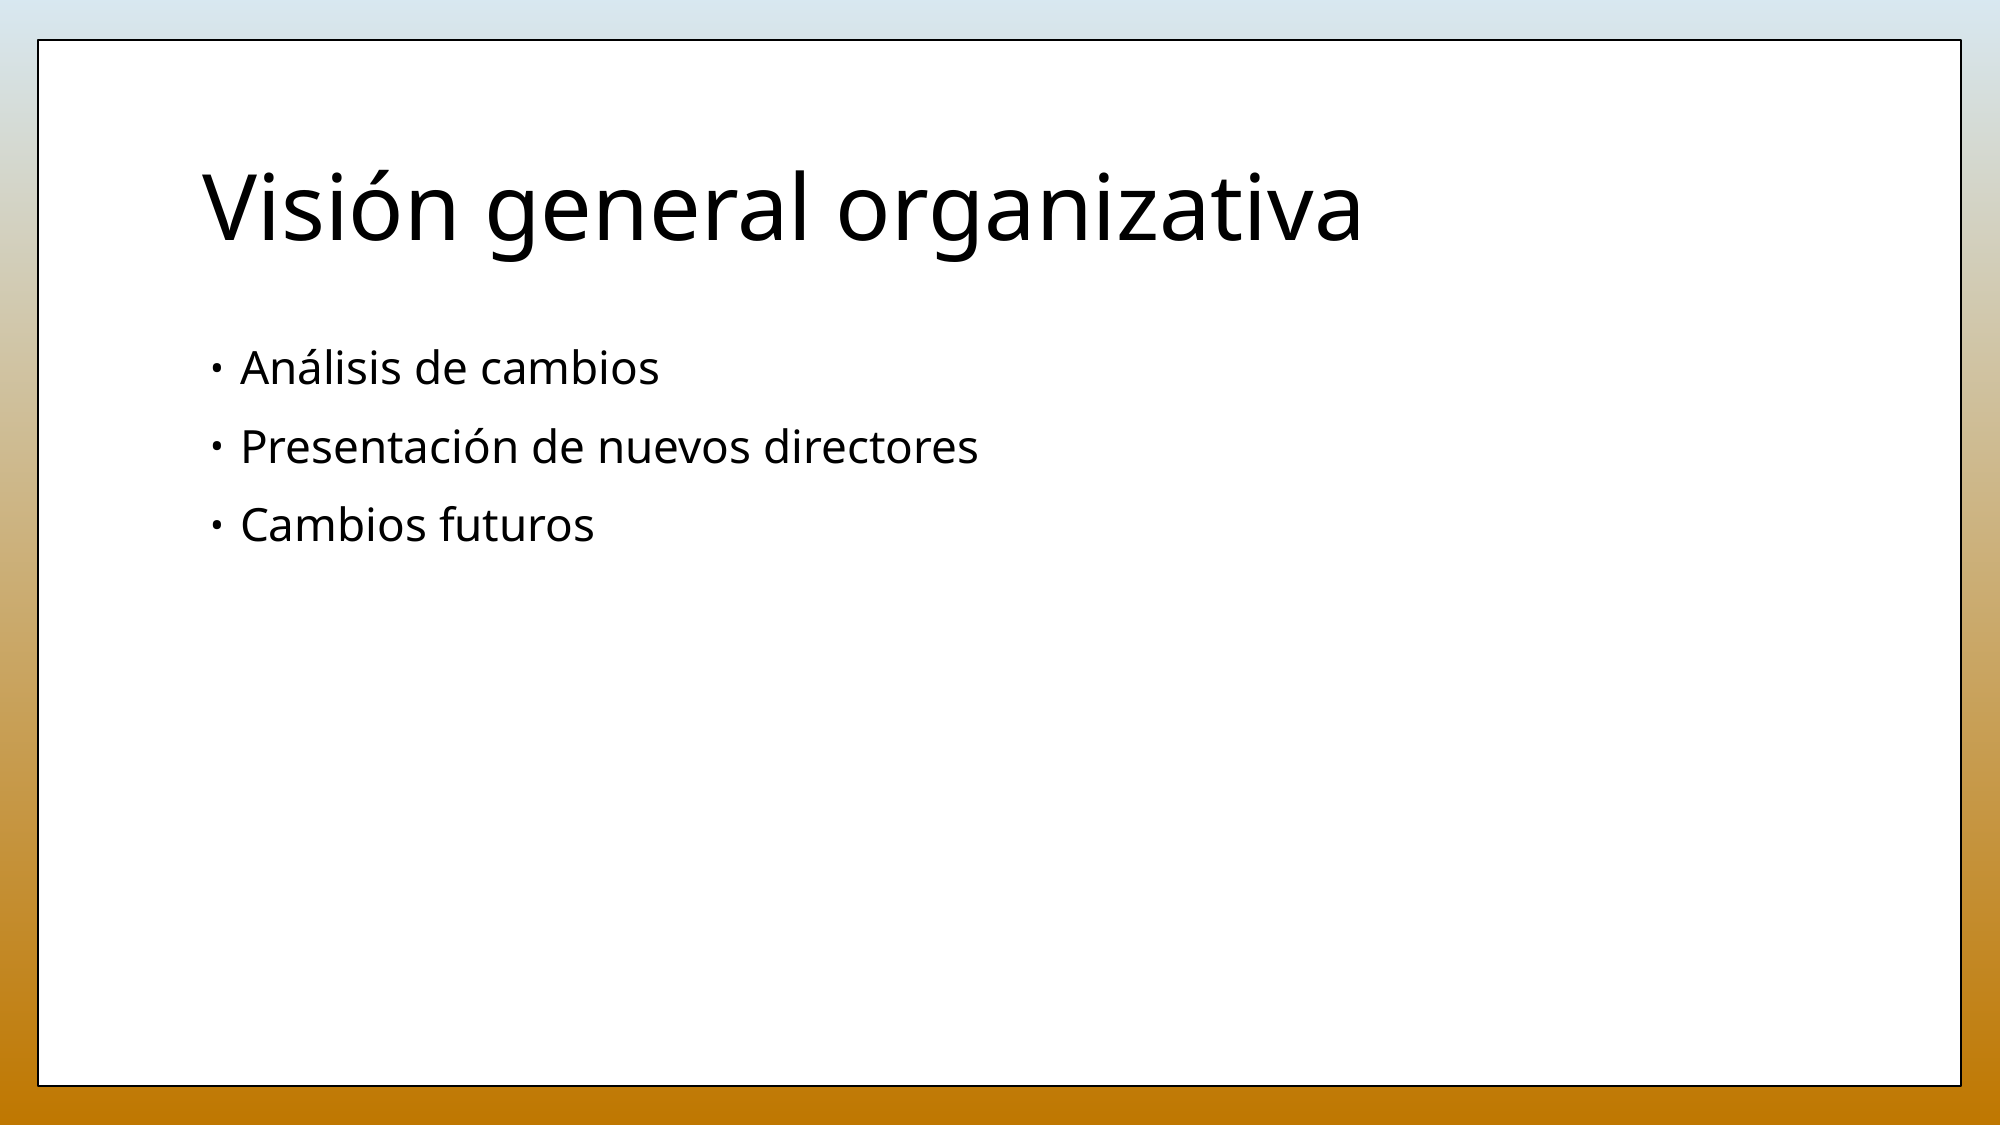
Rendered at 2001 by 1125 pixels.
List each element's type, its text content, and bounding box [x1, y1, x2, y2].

title Visión general organizativa [187, 99, 1808, 323]
list Análisis de cambios Presentación de nuevos directores Cambios futuros [187, 337, 1808, 1000]
